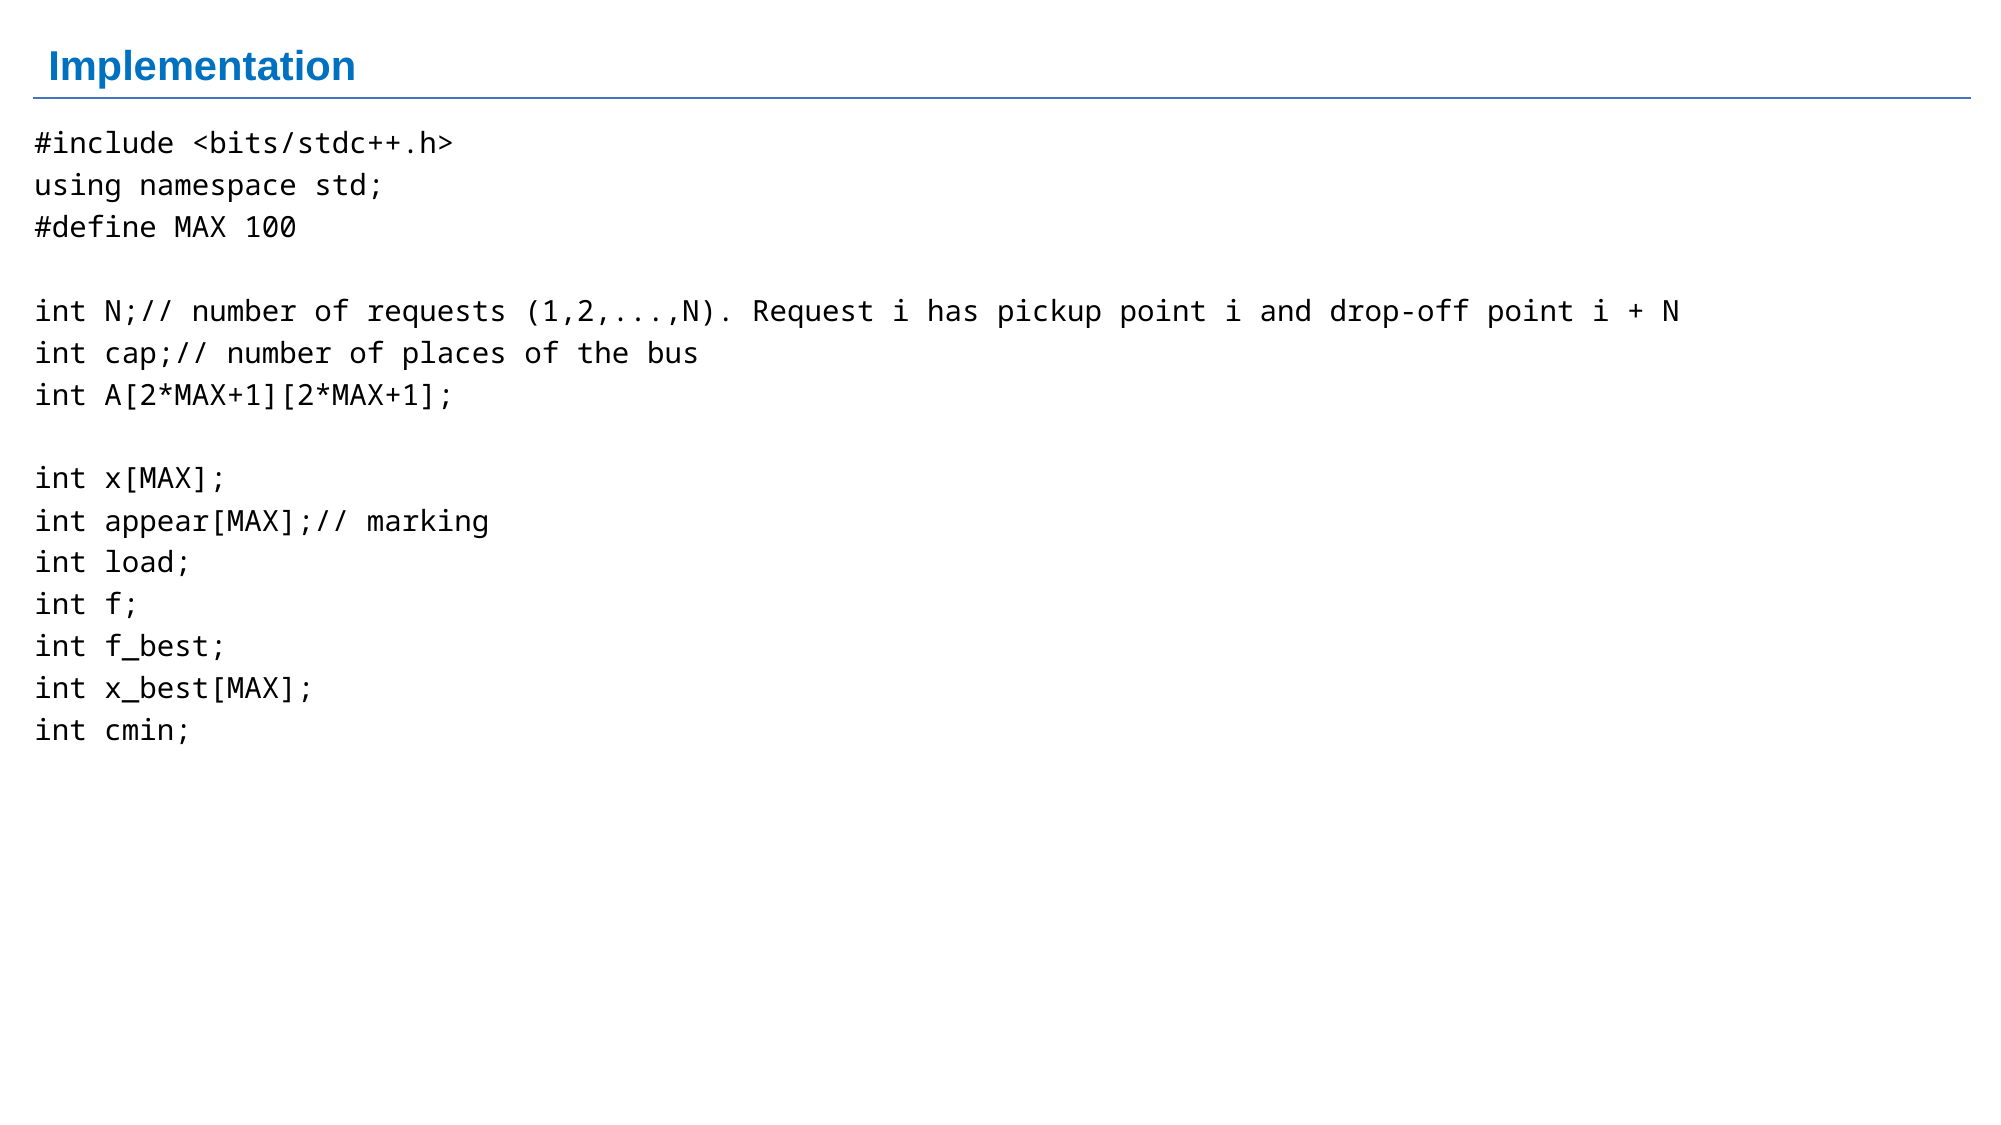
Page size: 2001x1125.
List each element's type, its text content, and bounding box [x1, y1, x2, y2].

title Implementation [33, 23, 1972, 97]
list #include <bits/stdc++.h> using namespace std; #define MAX 100 int N;// number of requests (1,2,...,N). Request i has pickup point i and drop-off point i + N int cap;// number of places of the bus int A[2*MAX+1][2*MAX+1]; int x[MAX]; int appear[MAX];// marking int load; int f; int f_best; int x_best[MAX]; int cmin; [19, 109, 2000, 1073]
